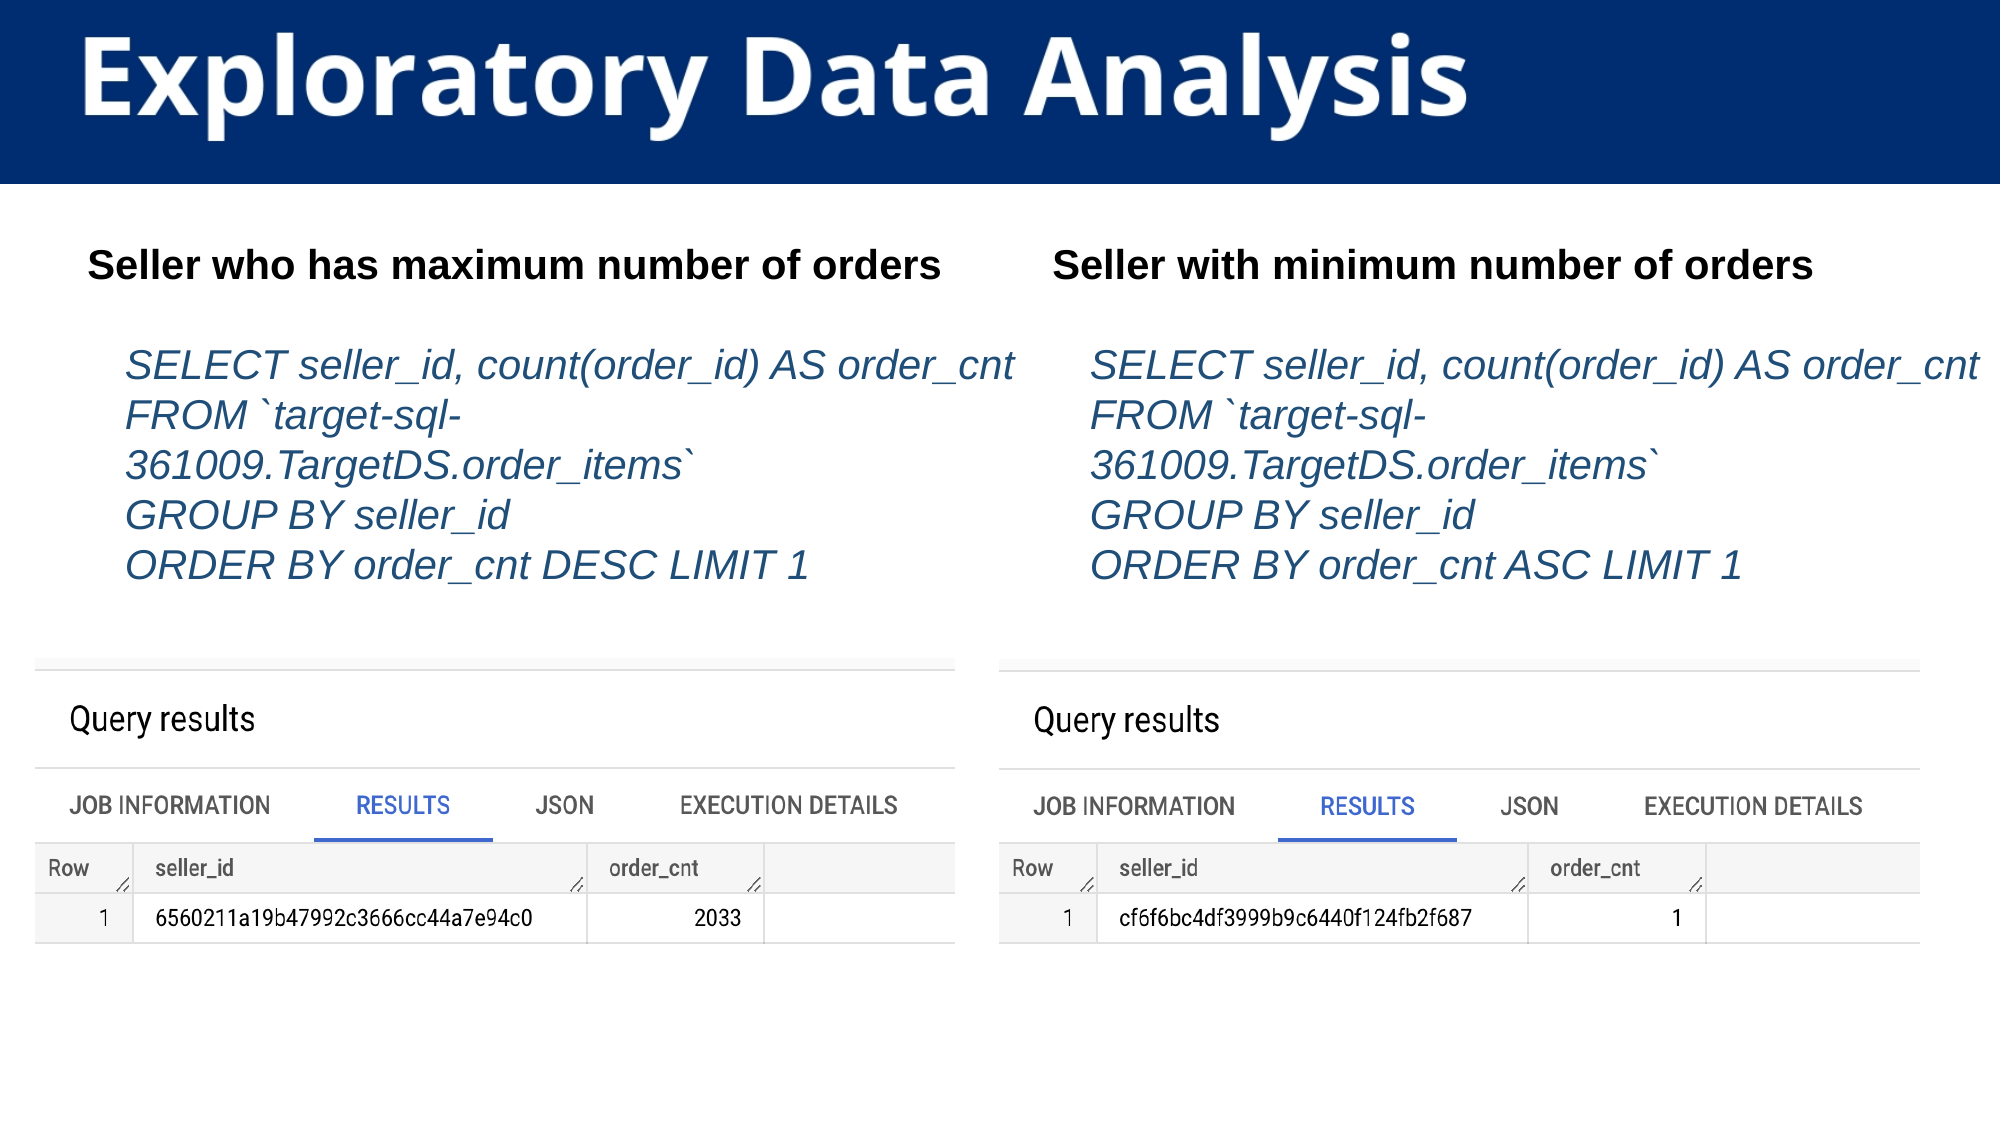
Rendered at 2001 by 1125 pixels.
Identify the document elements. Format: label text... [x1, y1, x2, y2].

picture [0, 0, 2000, 184]
picture [999, 659, 1920, 987]
text_box Seller with minimum number of orders SELECT seller_id, count(order_id) AS order_cnt FROM `target-sql-361009.TargetDS.order_items` GROUP BY seller_id ORDER BY order_cnt ASC LIMIT 1 [999, 230, 2000, 696]
picture [35, 658, 955, 988]
text_box Seller who has maximum number of orders SELECT seller_id, count(order_id) AS order_cnt FROM `target-sql-361009.TargetDS.order_items` GROUP BY seller_id ORDER BY order_cnt DESC LIMIT 1 [35, 230, 999, 696]
